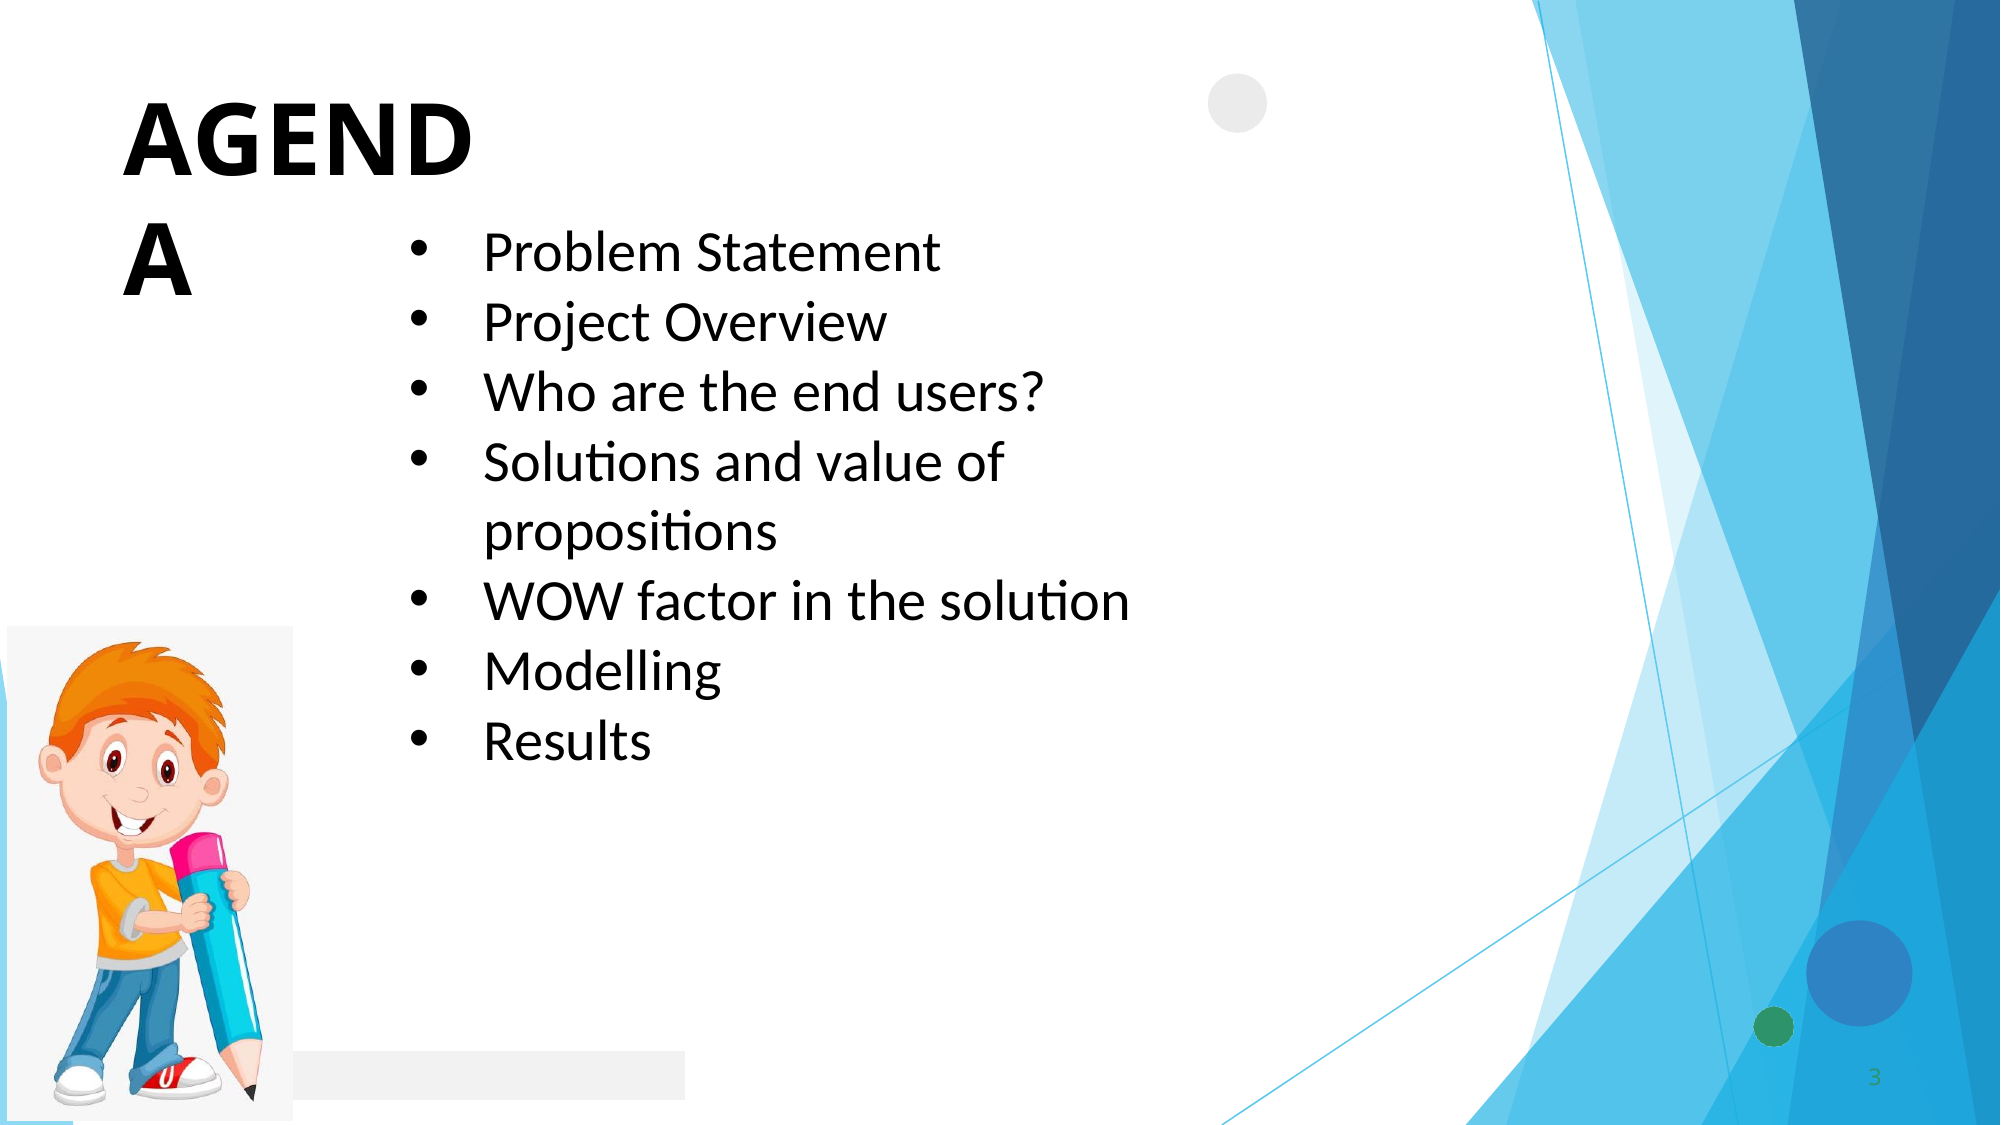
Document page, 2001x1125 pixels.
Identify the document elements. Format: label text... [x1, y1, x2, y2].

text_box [1220, 0, 2000, 1125]
text_box [1207, 84, 1215, 123]
picture [1752, 1005, 1794, 1048]
title AGENDA [121, 73, 508, 316]
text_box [7, 626, 685, 1121]
text_box Problem Statement Project Overview Who are the end users? Solutions and value of propositions WOW factor in the solution Modelling Results [389, 205, 1188, 825]
